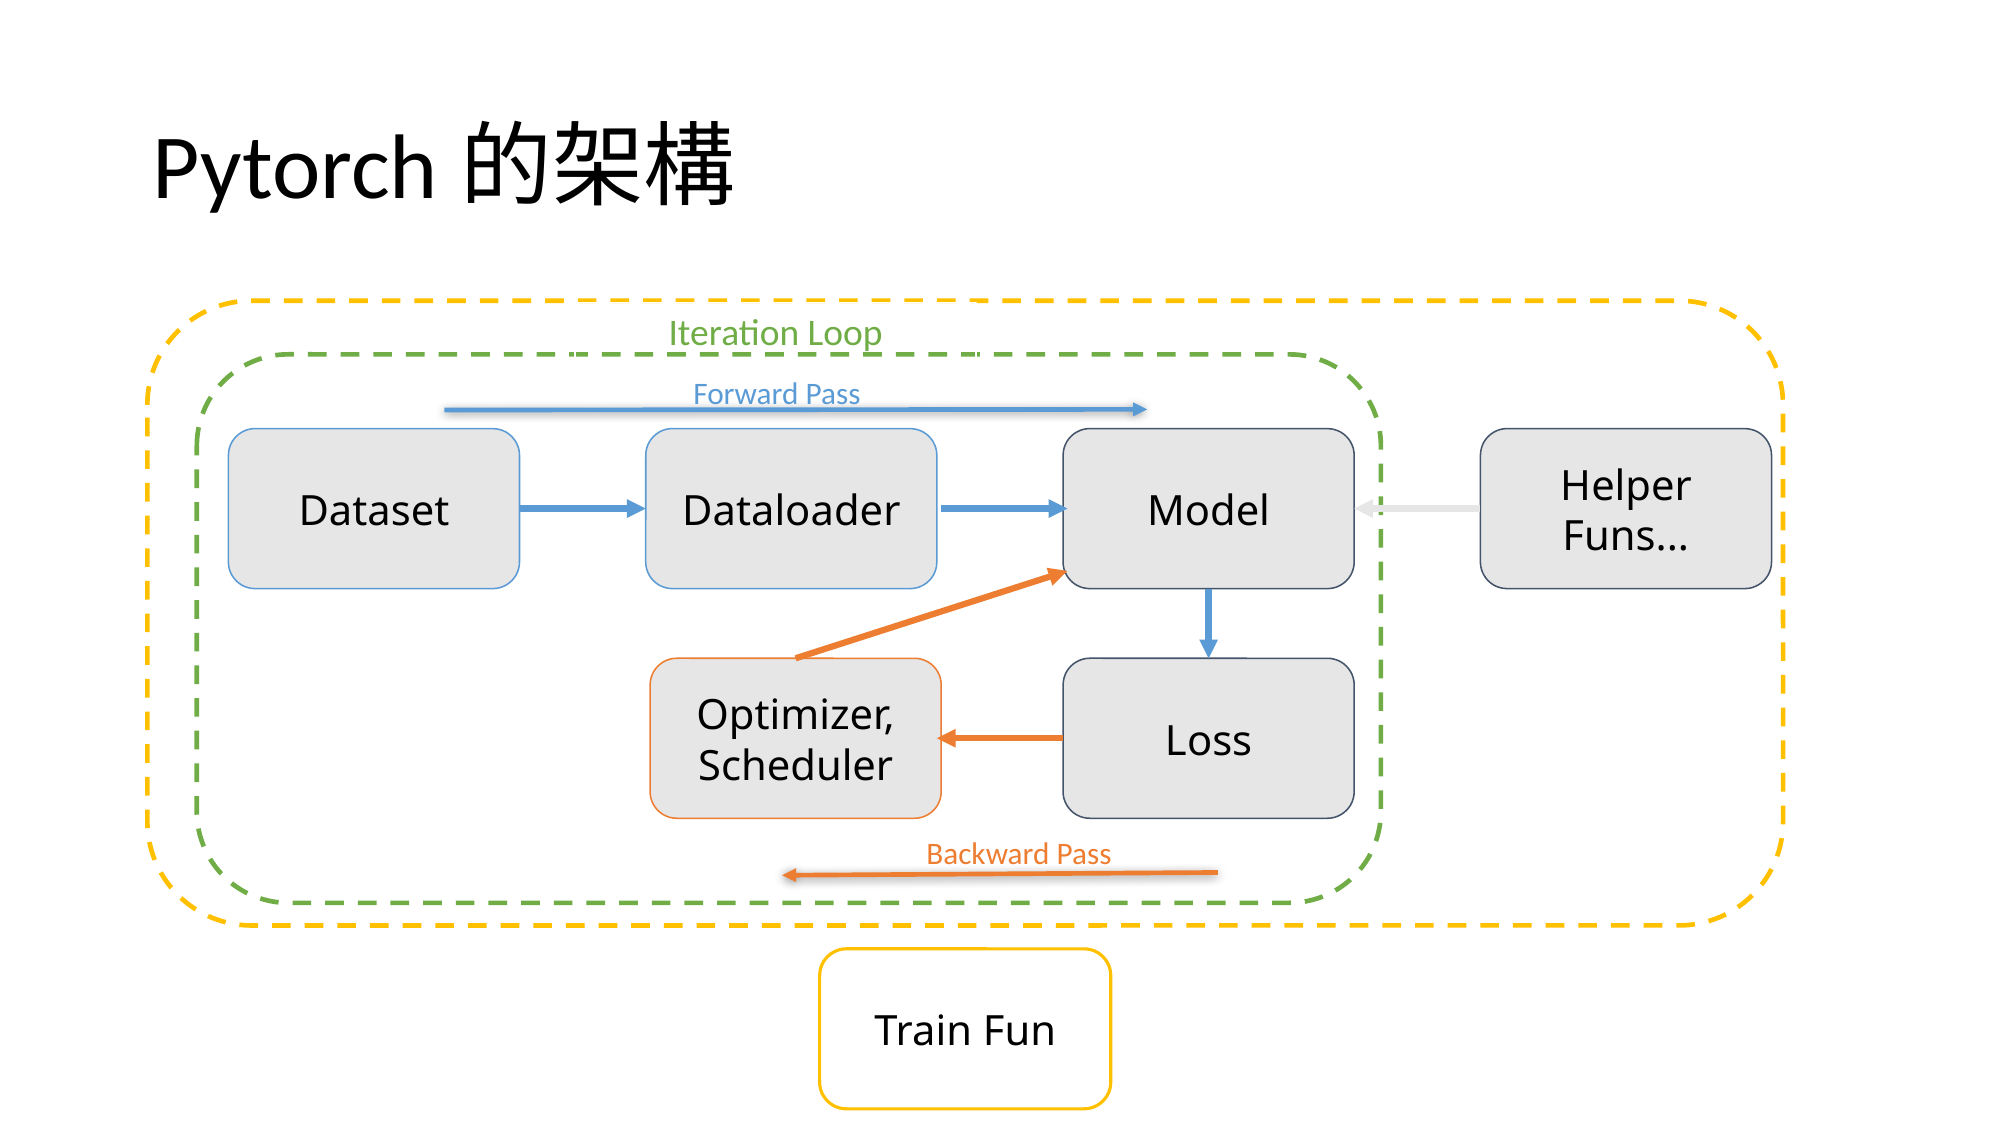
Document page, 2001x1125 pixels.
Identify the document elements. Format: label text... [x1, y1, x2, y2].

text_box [444, 358, 1148, 428]
text_box Helper Funs... [1480, 428, 1772, 589]
text_box Train Fun [819, 948, 1111, 1109]
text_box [196, 302, 1382, 903]
title Pytorch的架構 [137, 59, 1863, 278]
text_box [147, 300, 1784, 926]
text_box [781, 818, 1219, 888]
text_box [795, 570, 1068, 659]
